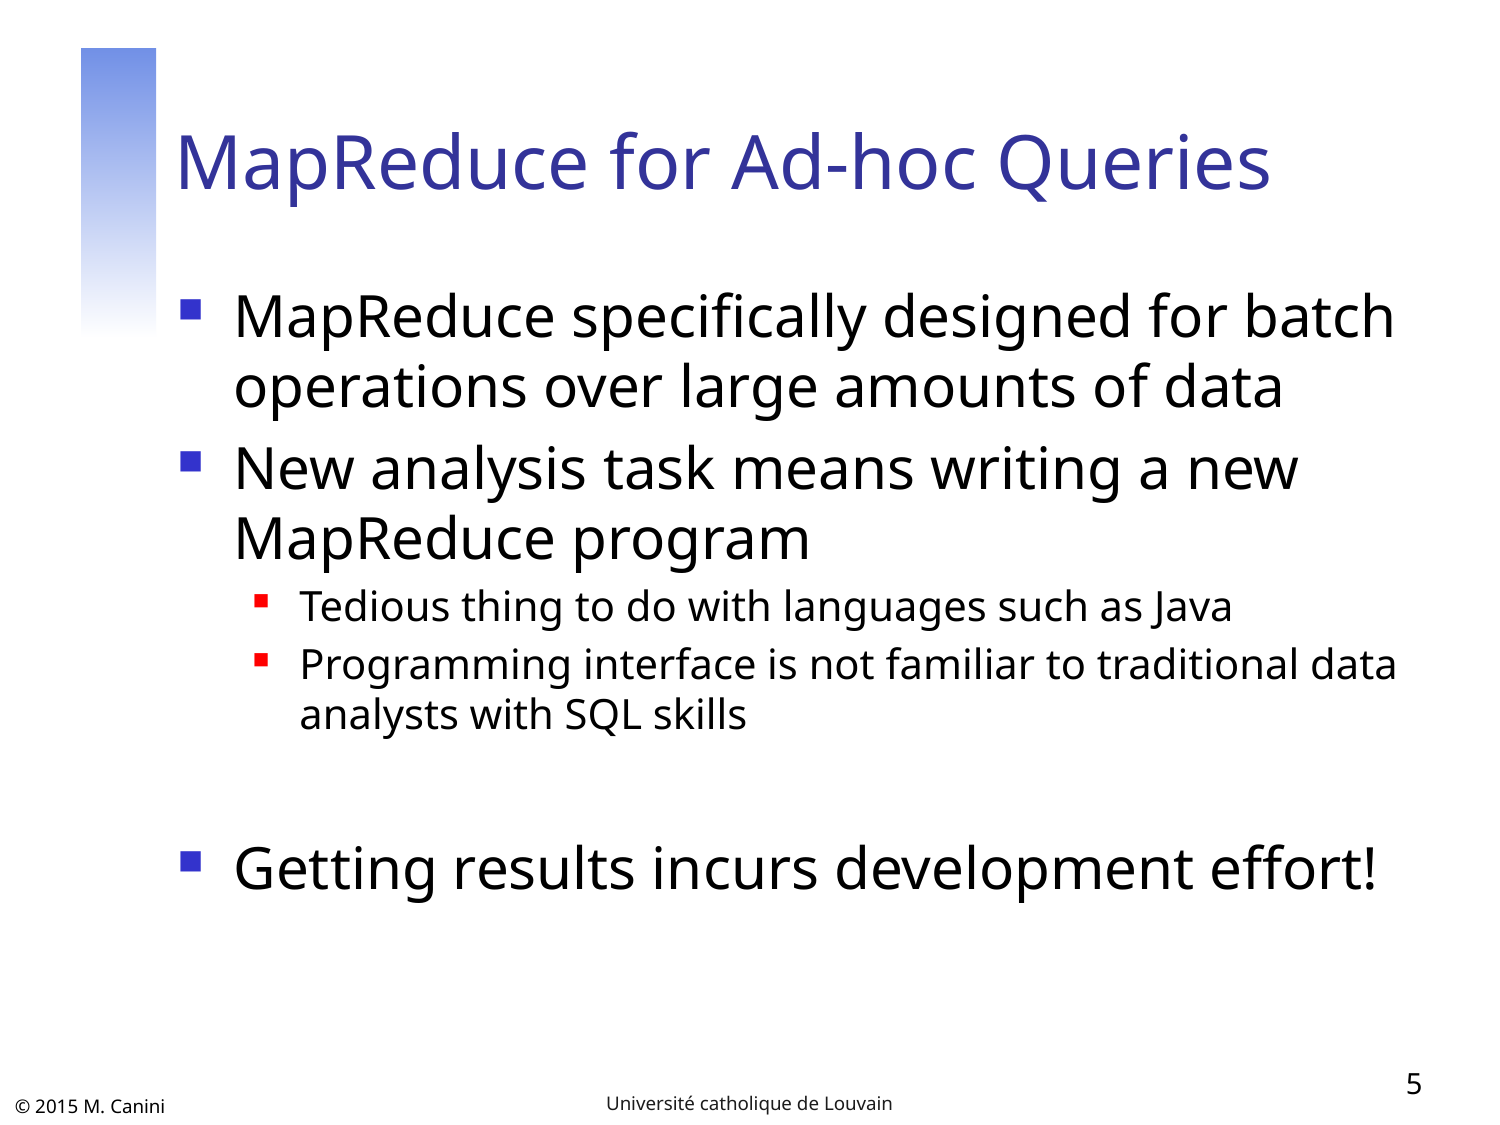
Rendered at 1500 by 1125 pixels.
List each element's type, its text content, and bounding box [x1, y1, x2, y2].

footer Université catholique de Louvain [512, 1083, 987, 1125]
list MapReduce specifically designed for batch operations over large amounts of data New analysis task means writing a new MapReduce program Tedious thing to do with languages such as Java Programming interface is not familiar to traditional data analysts with SQL skills Getting results incurs development effort! [162, 271, 1438, 1016]
title MapReduce for Ad-hoc Queries [158, 49, 1438, 213]
slide_number 5 [1124, 1037, 1438, 1113]
